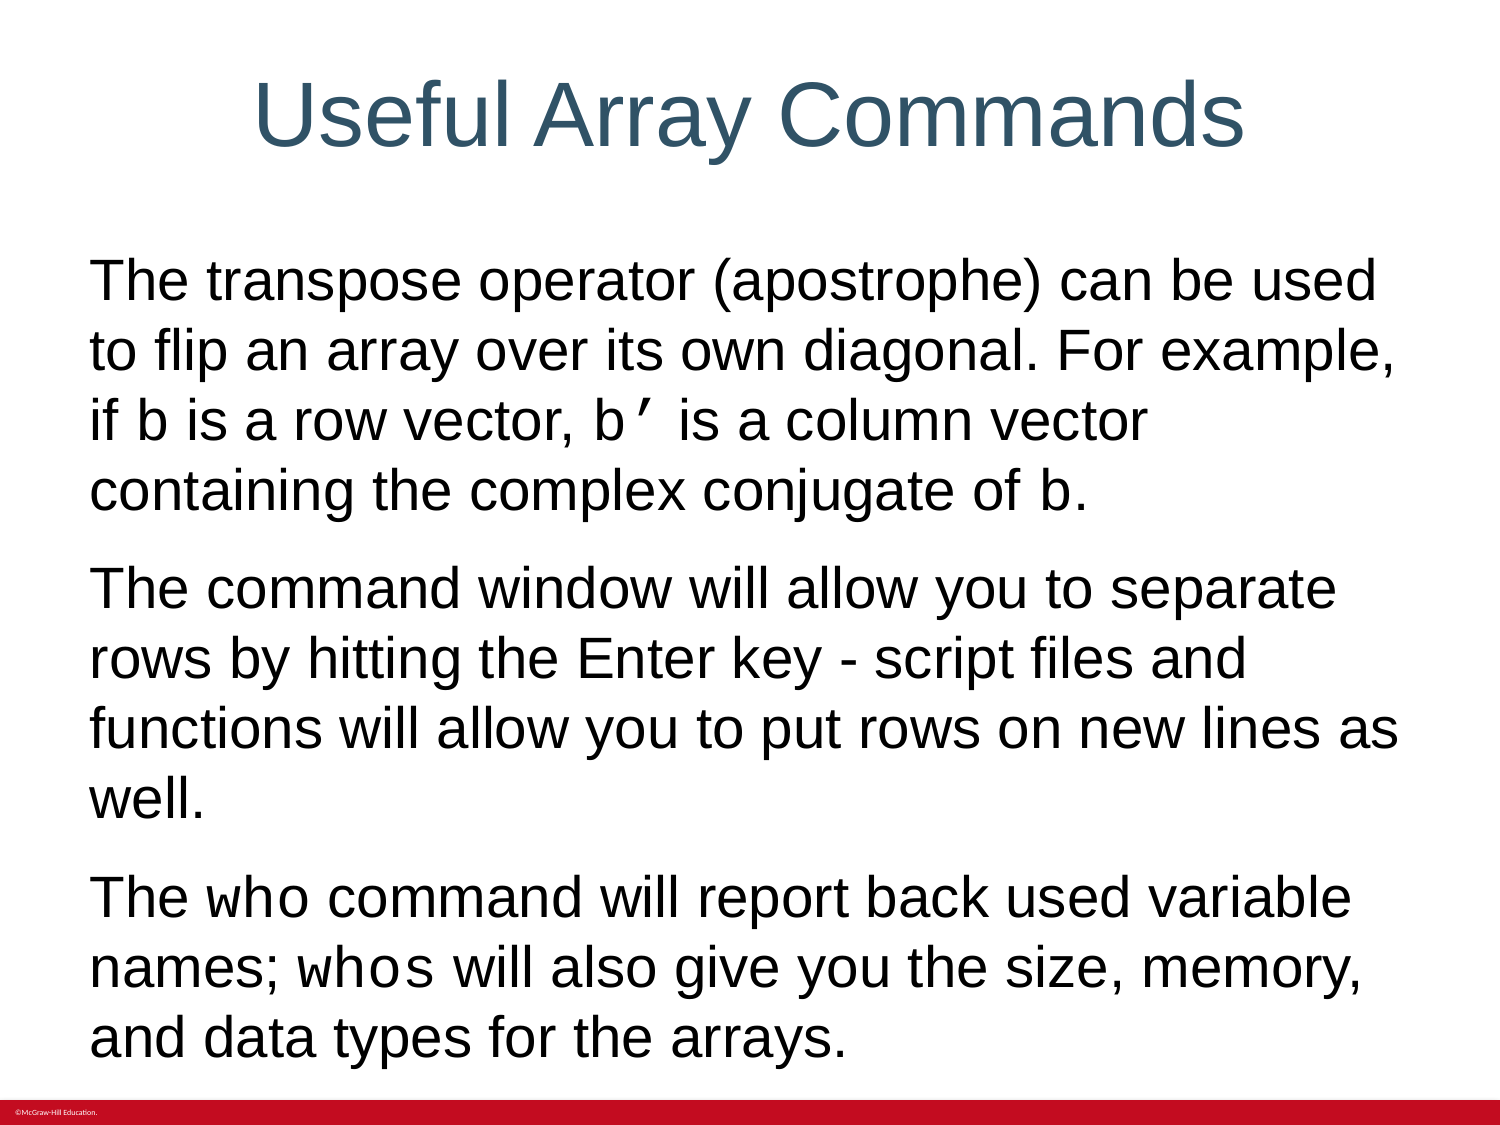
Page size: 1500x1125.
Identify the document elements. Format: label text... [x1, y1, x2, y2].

title Useful Array Commands [0, 12, 1500, 208]
list The transpose operator (apostrophe) can be used to flip an array over its own diagonal. For example, if b is a row vector, b’ is a column vector containing the complex conjugate of b. The command window will allow you to separate rows by hitting the Enter key - script files and functions will allow you to put rows on new lines as well. The who command will report back used variable names; whos will also give you the size, memory, and data types for the arrays. [75, 234, 1425, 1075]
